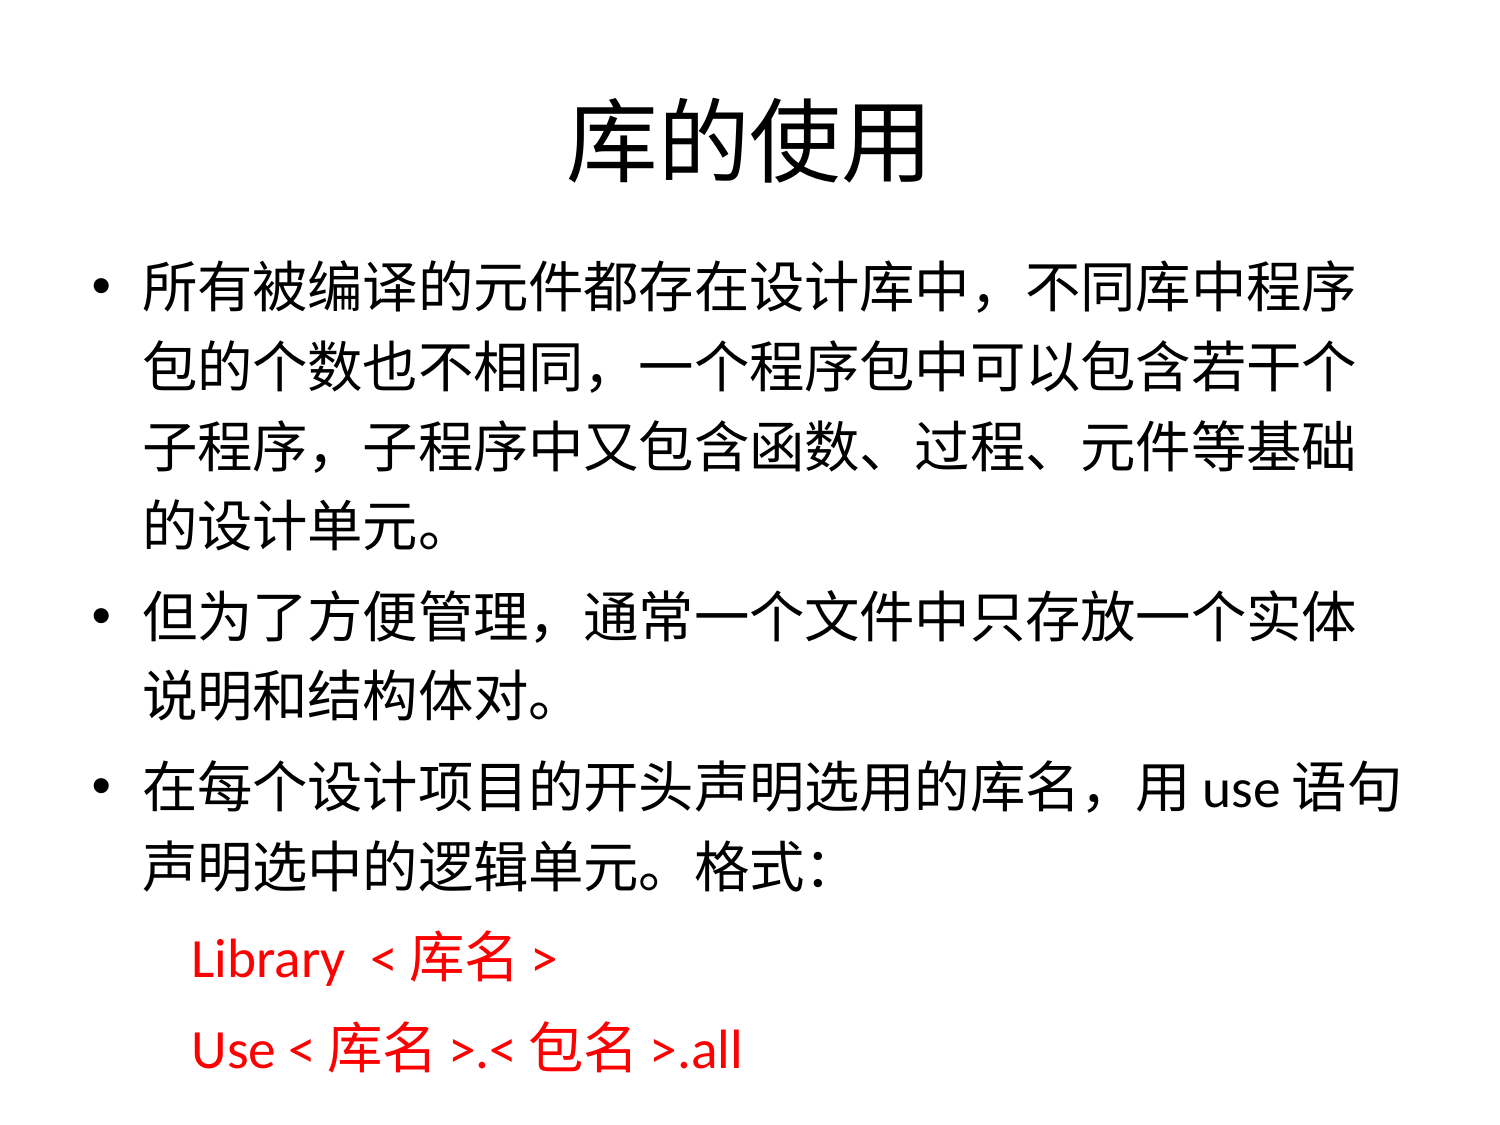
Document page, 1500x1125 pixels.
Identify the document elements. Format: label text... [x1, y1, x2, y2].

title 库的使用 [75, 45, 1425, 233]
list 所有被编译的元件都存在设计库中，不同库中程序包的个数也不相同，一个程序包中可以包含若干个子程序，子程序中又包含函数、过程、元件等基础的设计单元。 但为了方便管理，通常一个文件中只存放一个实体说明和结构体对。 在每个设计项目的开头声明选用的库名，用use语句声明选中的逻辑单元。格式： Library <库名> Use <库名>.<包名>.all [76, 231, 1427, 1095]
